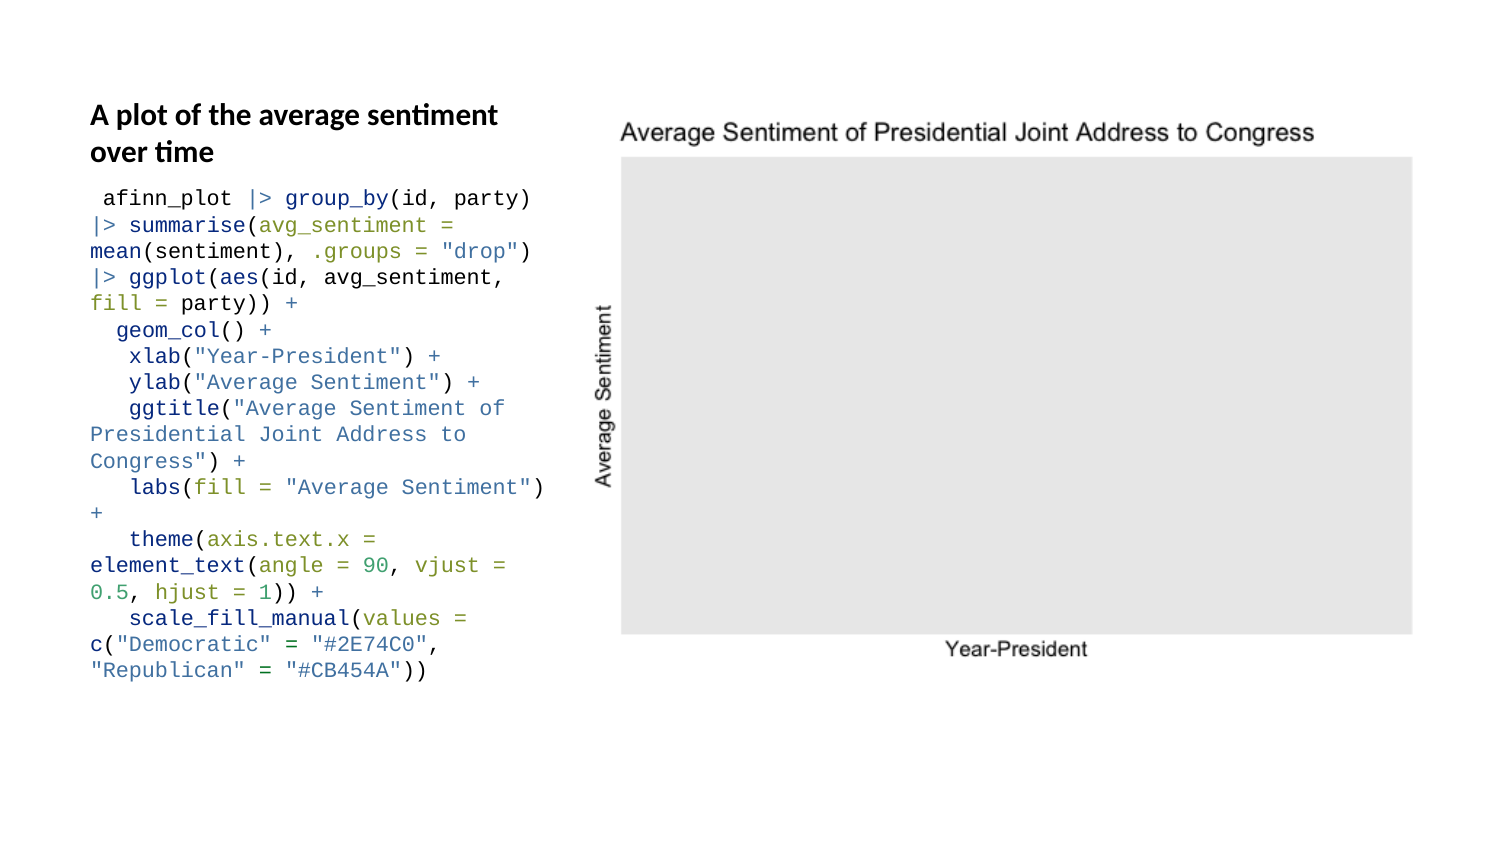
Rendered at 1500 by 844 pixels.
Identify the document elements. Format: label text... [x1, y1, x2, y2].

title A plot of the average sentiment over time [75, 33, 569, 176]
picture [585, 112, 1424, 671]
list afinn_plot |> group_by(id, party) |> summarise(avg_sentiment = mean(sentiment), .groups = "drop") |> ggplot(aes(id, avg_sentiment, fill = party)) + geom_col() + xlab("Year-President") + ylab("Average Sentiment") + ggtitle("Average Sentiment of Presidential Joint Address to Congress") + labs(fill = "Average Sentiment") + theme(axis.text.x = element_text(angle = 90, vjust = 0.5, hjust = 1)) + scale_fill_manual(values = c("Democratic" = "#2E74C0", "Republican" = "#CB454A")) [75, 176, 569, 754]
